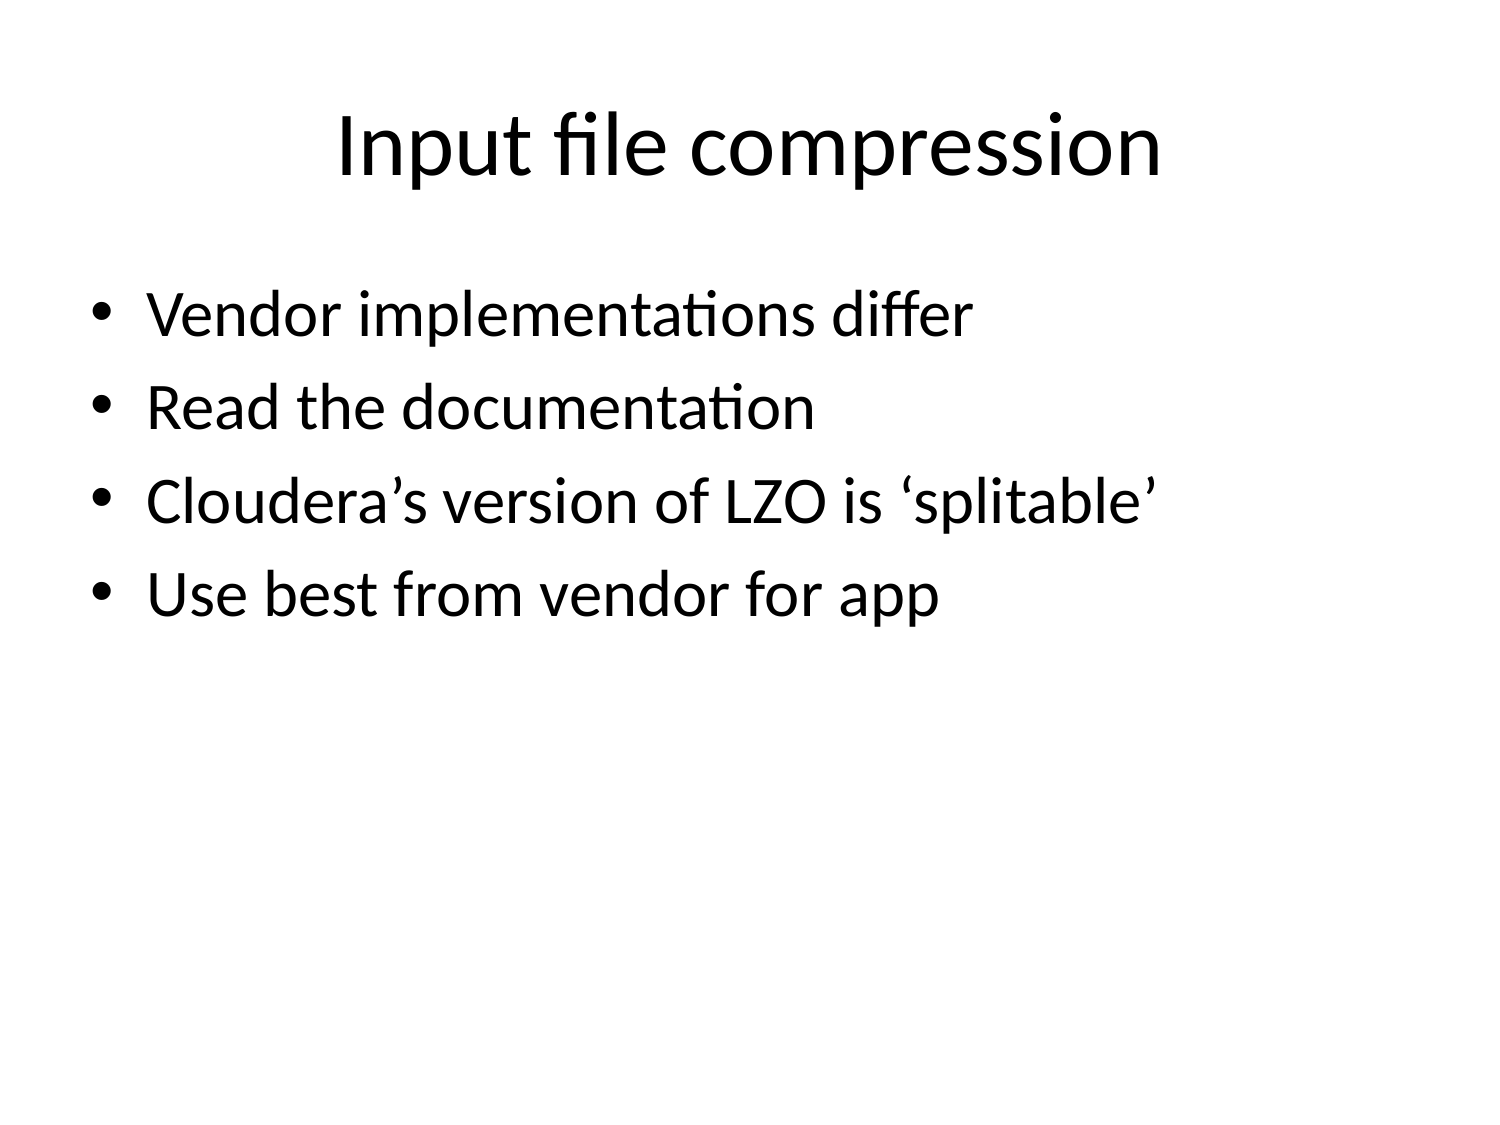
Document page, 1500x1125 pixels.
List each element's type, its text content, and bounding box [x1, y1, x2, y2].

title Input file compression [75, 45, 1425, 233]
list Vendor implementations differ Read the documentation Cloudera’s version of LZO is ‘splitable’ Use best from vendor for app [75, 262, 1425, 1005]
